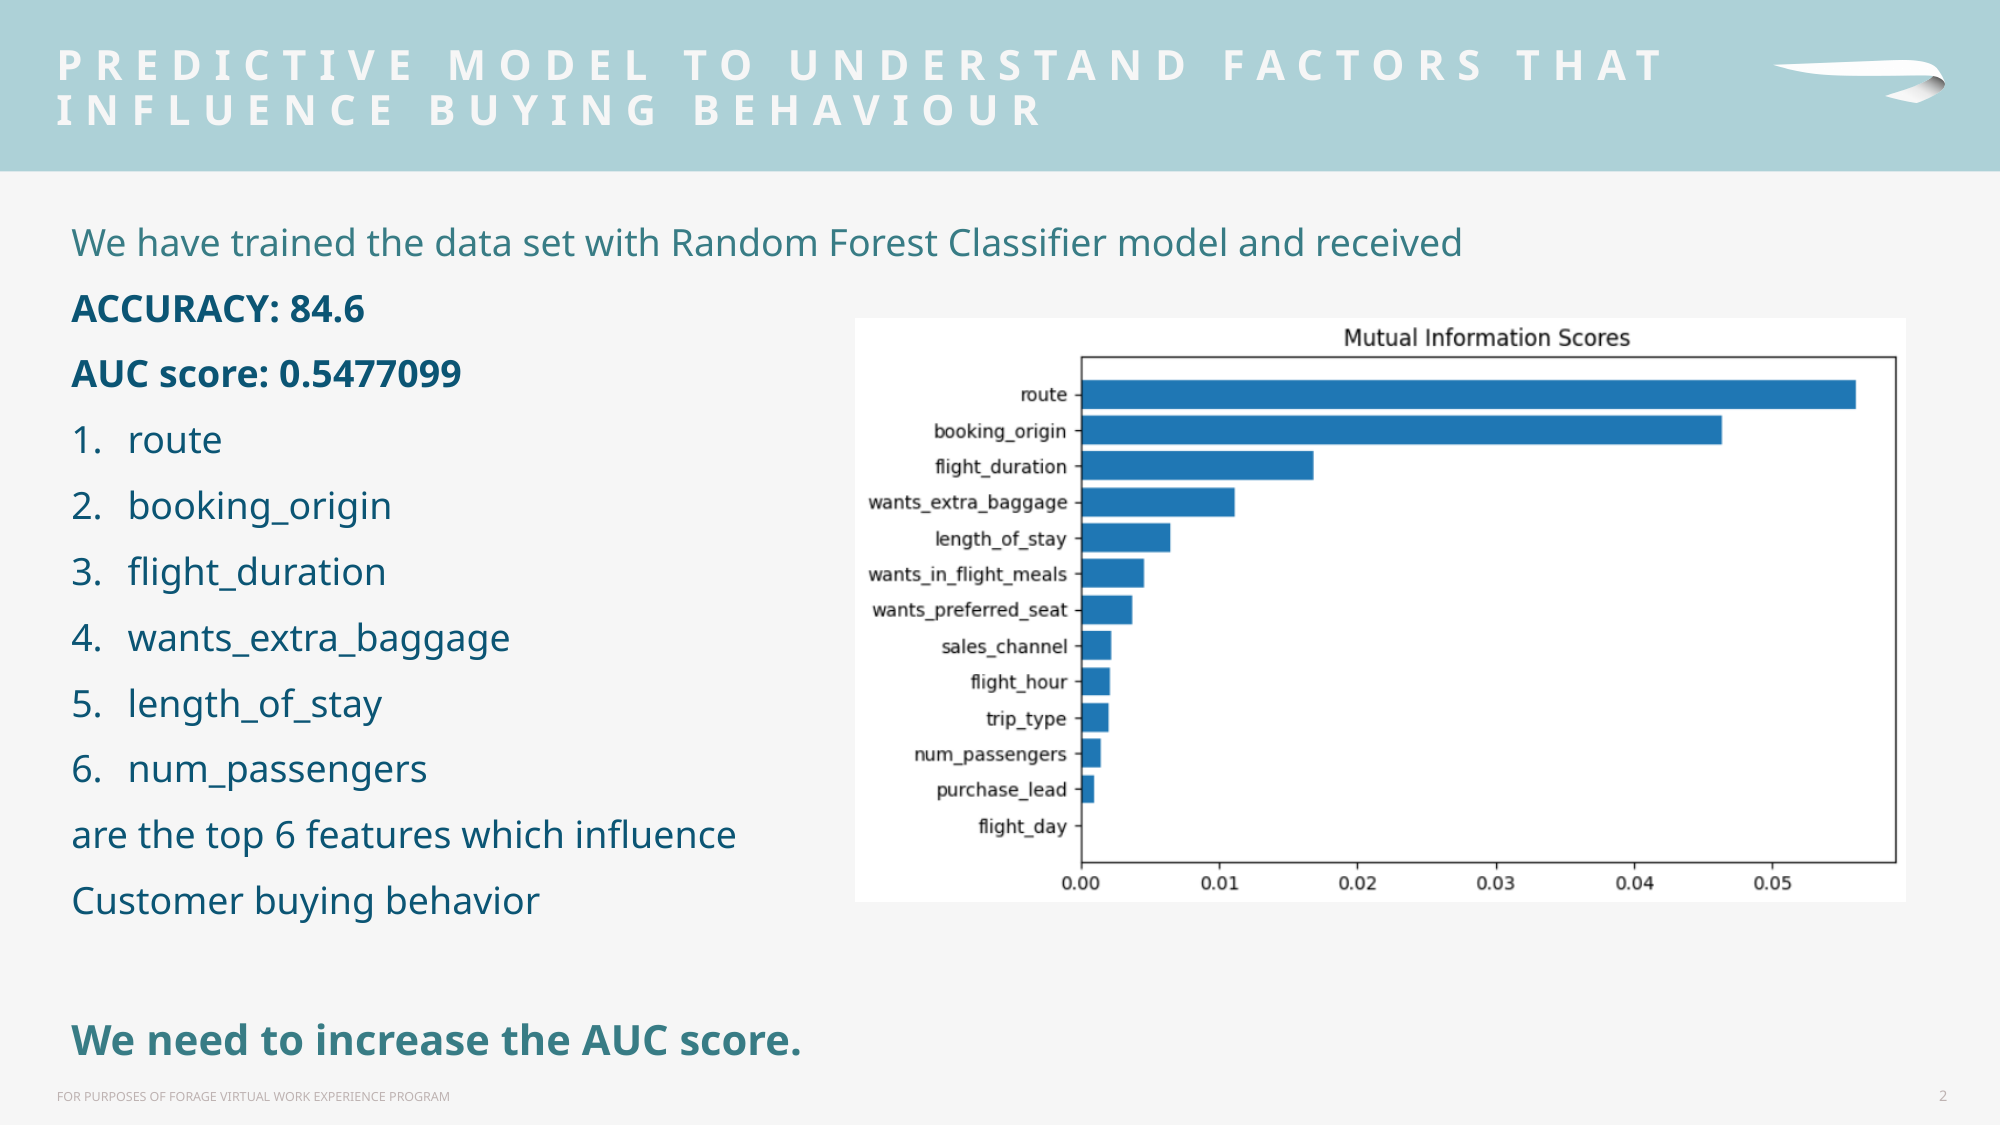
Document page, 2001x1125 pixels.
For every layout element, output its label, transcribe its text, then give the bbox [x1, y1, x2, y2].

picture [855, 318, 1906, 902]
title predictive model to understand factors that influence buying behaviour [56, 53, 1794, 126]
picture [1794, 60, 1945, 103]
list We have trained the data set with Random Forest Classifier model and received ACCURACY: 84.6 AUC score: 0.5477099 route booking_origin flight_duration wants_extra_baggage length_of_stay num_passengers are the top 6 features which influence Customer buying behavior We need to increase the AUC score. [56, 211, 1820, 938]
